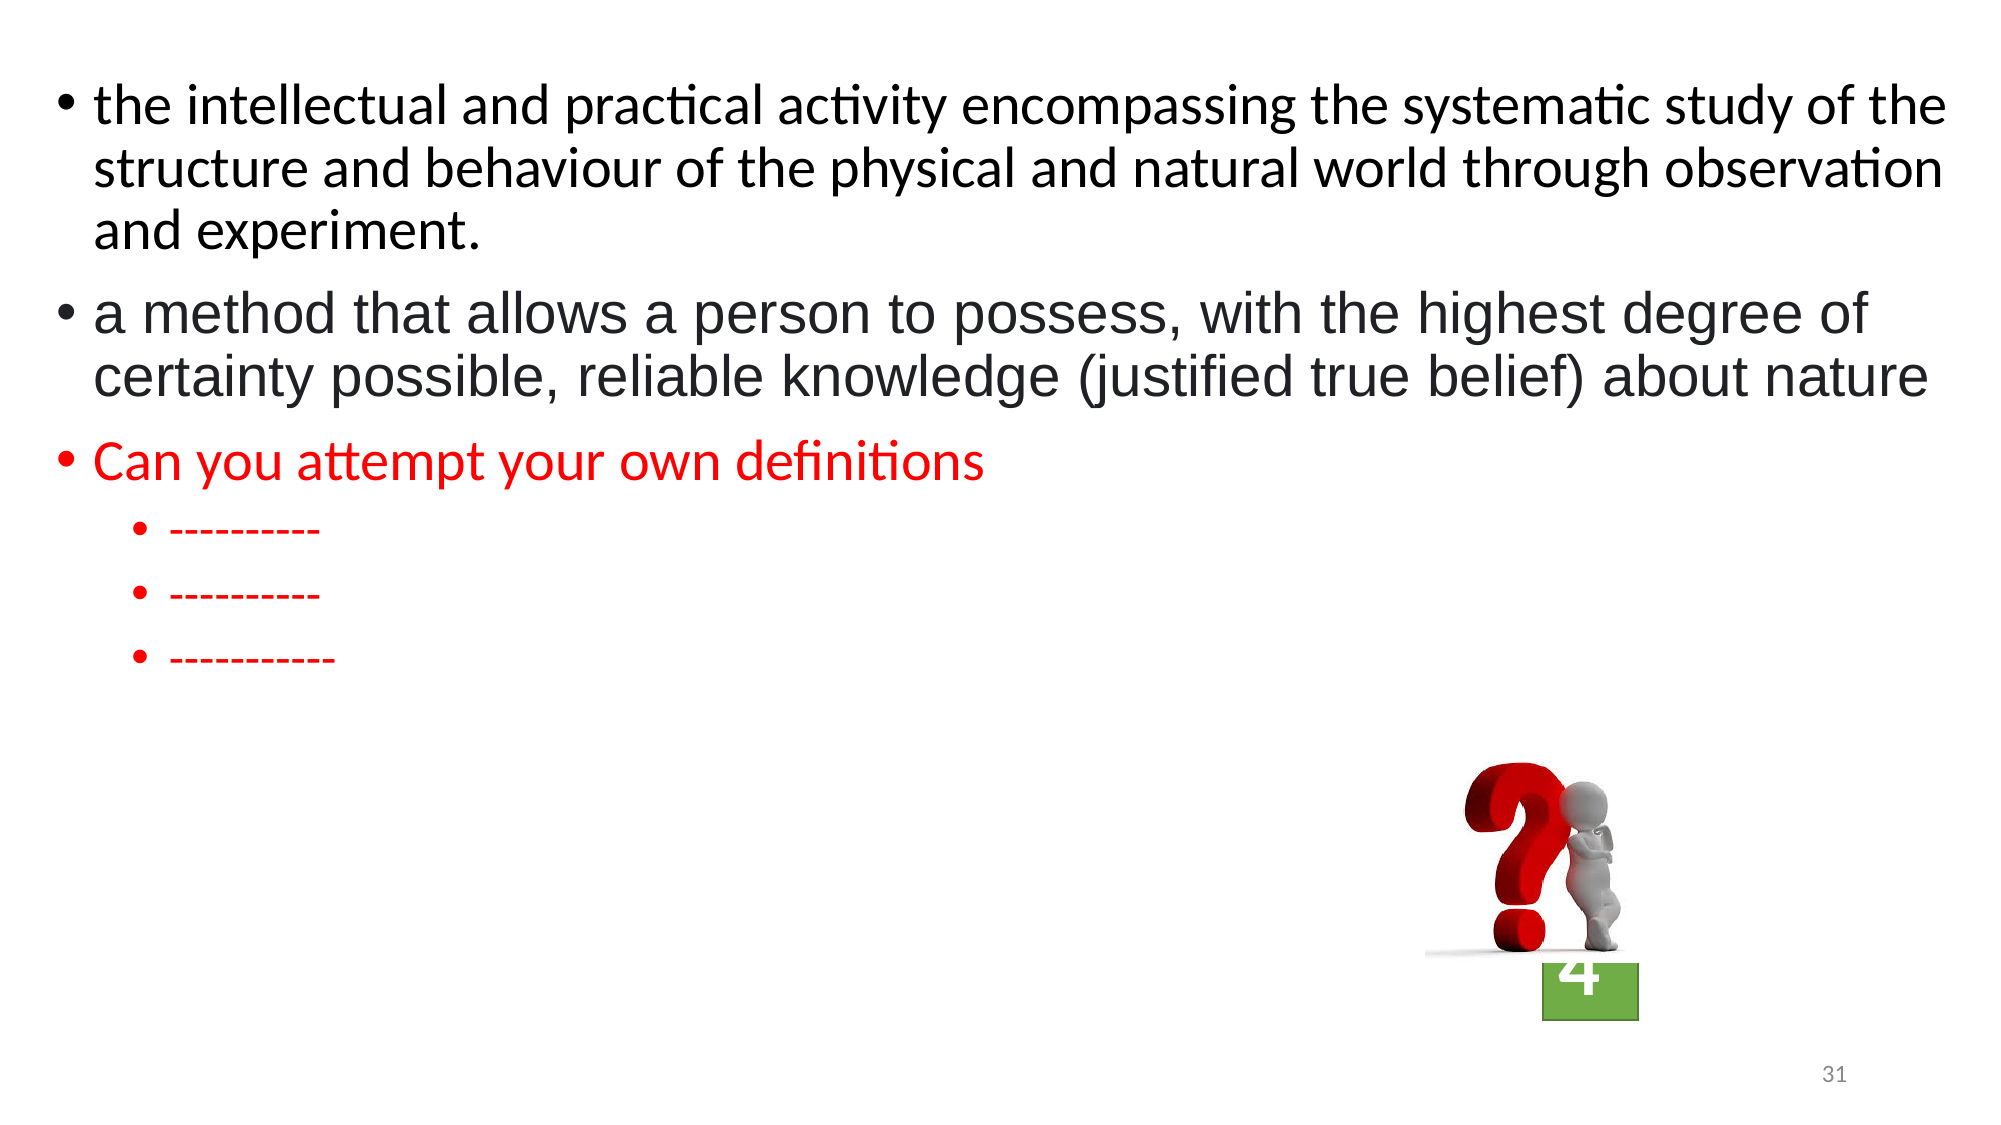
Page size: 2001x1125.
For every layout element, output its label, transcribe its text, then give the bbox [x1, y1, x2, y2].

text_box 4 [1542, 963, 1639, 1021]
list the intellectual and practical activity encompassing the systematic study of the structure and behaviour of the physical and natural world through observation and experiment. a method that allows a person to possess, with the highest degree of certainty possible, reliable knowledge (justified true belief) about nature Can you attempt your own definitions ---------- ---------- ----------- [41, 66, 2000, 1005]
picture [1425, 753, 1662, 963]
slide_number 31 [1412, 1042, 1863, 1103]
